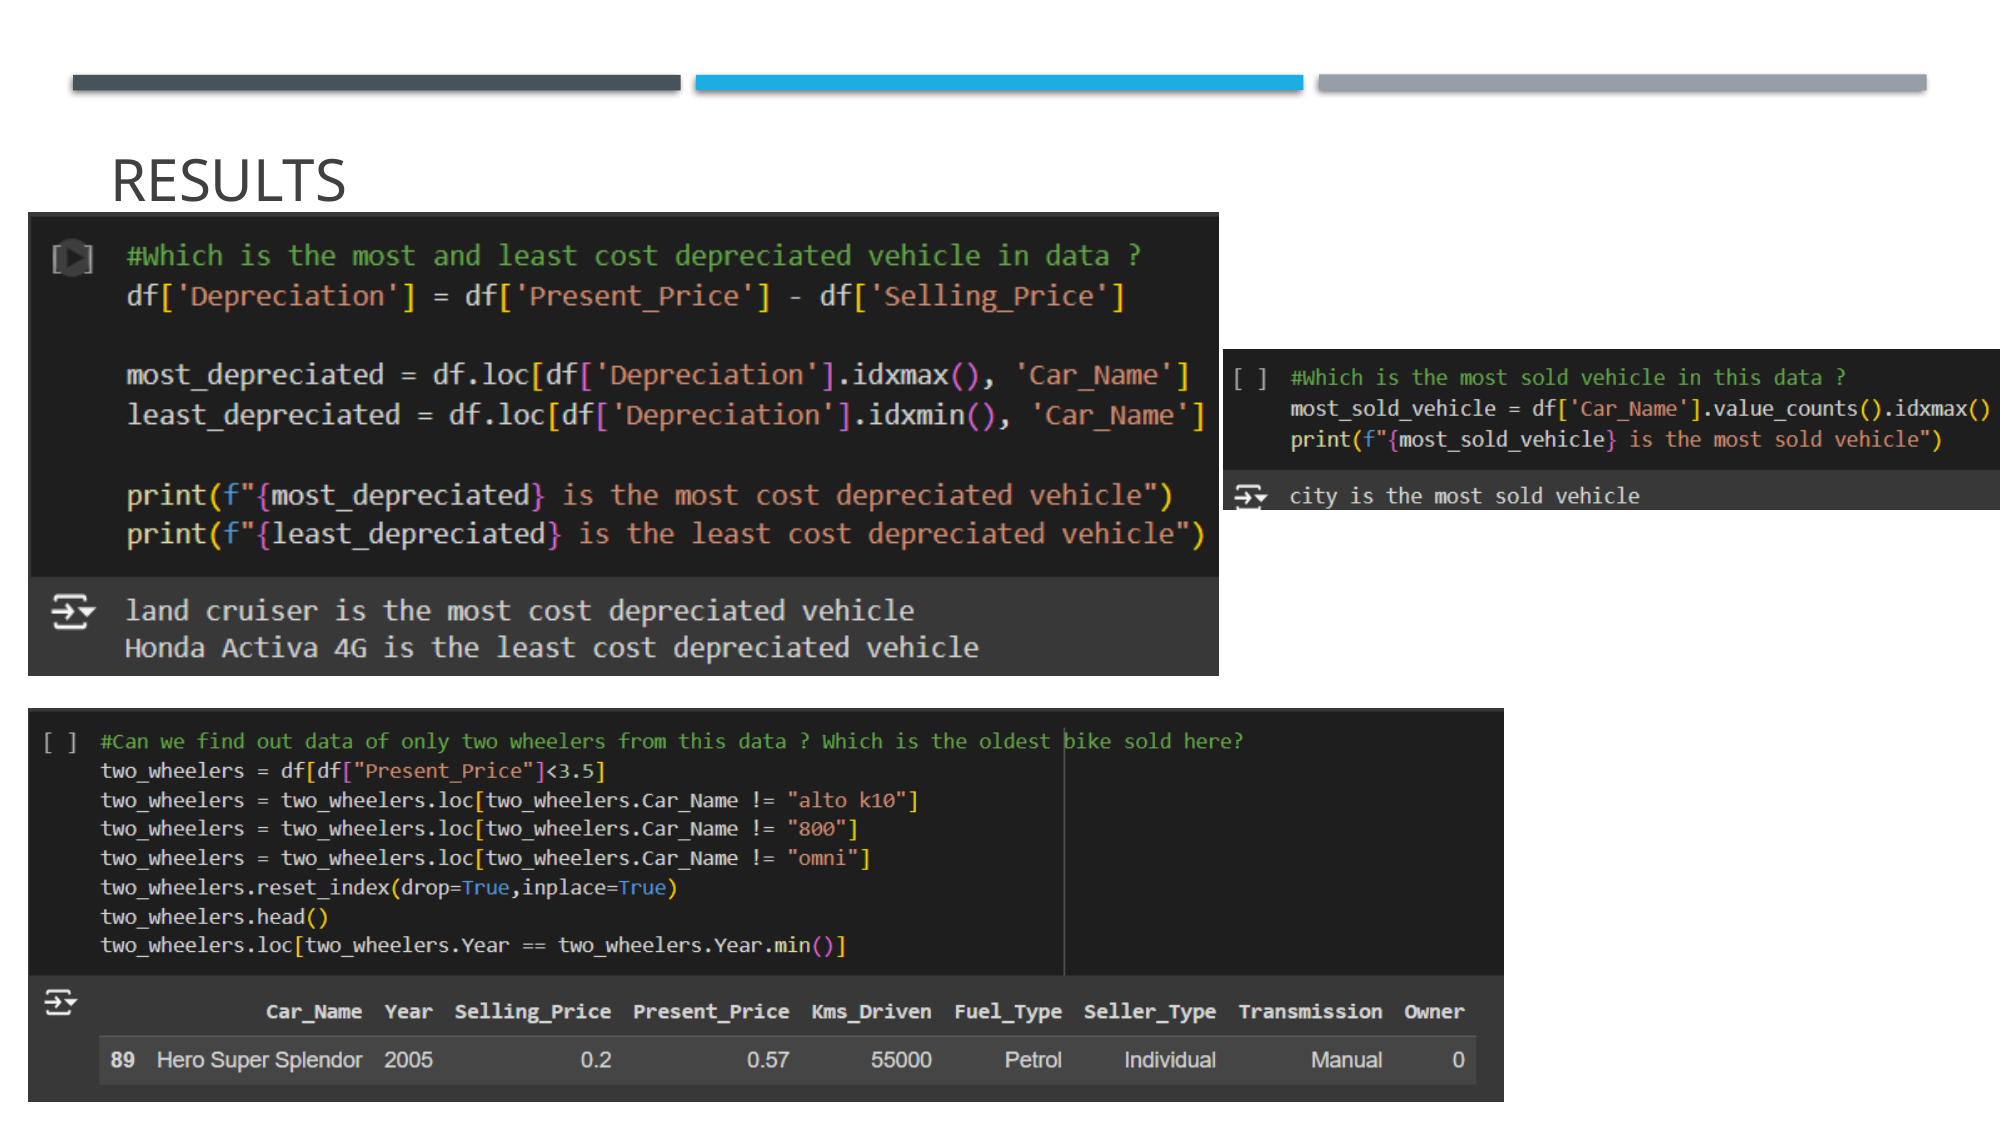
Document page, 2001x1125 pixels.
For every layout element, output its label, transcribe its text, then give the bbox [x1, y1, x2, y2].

picture [28, 708, 1505, 1103]
title Results [95, 81, 1905, 276]
picture [27, 211, 1220, 677]
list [1224, 349, 2000, 510]
